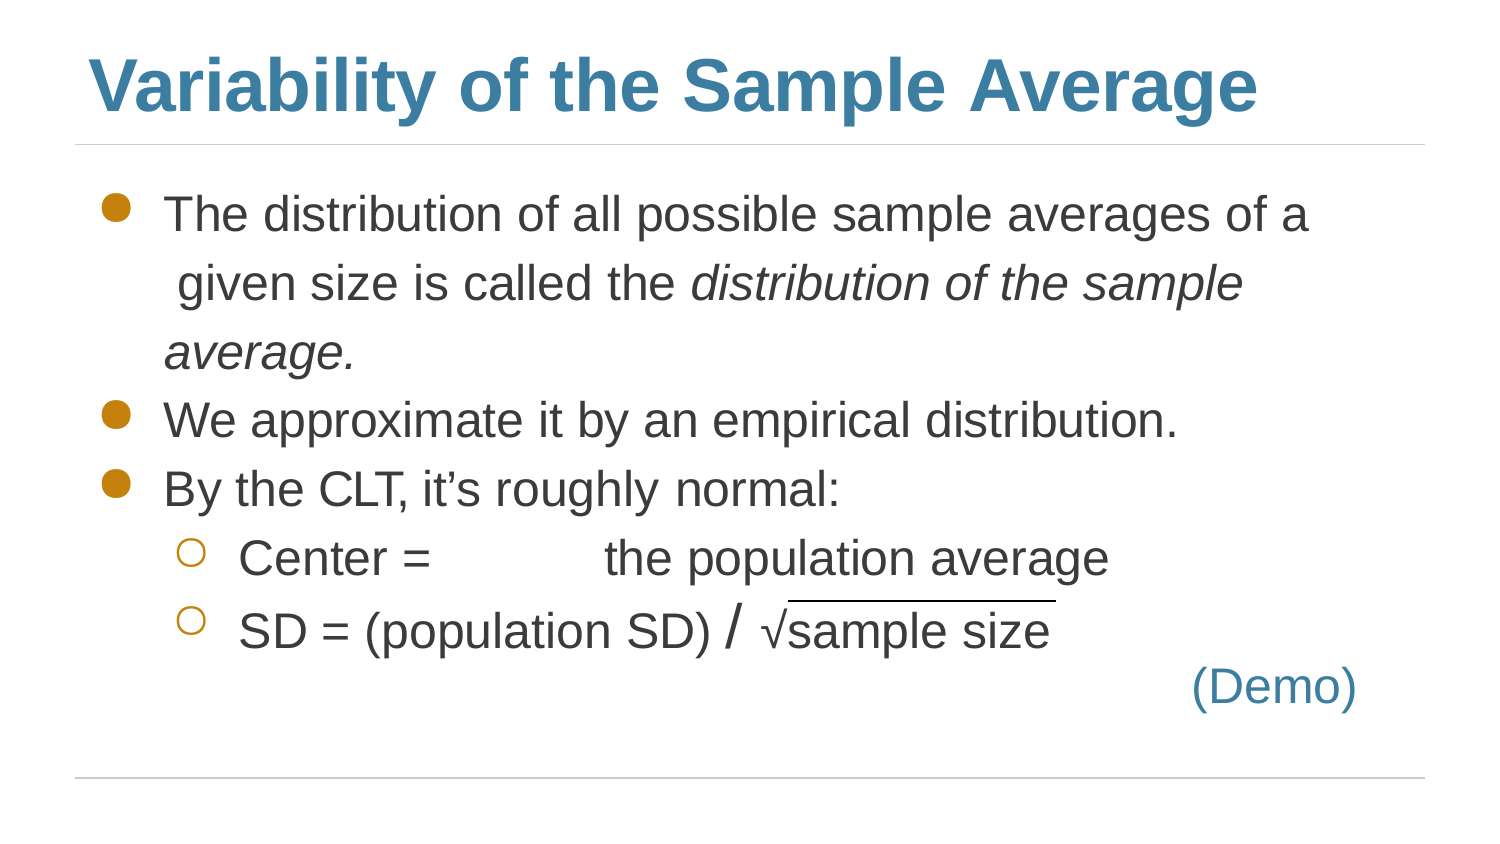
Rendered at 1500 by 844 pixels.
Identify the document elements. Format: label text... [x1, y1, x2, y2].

title Variability of the Sample Average [86, 34, 1268, 178]
text_box The distribution of all possible sample averages of a given size is called the distribution of the sample average. We approximate it by an empirical distribution. By the CLT, it’s roughly normal: Center = the population average SD = (population SD) / √sample size (Demo) [94, 169, 1360, 714]
